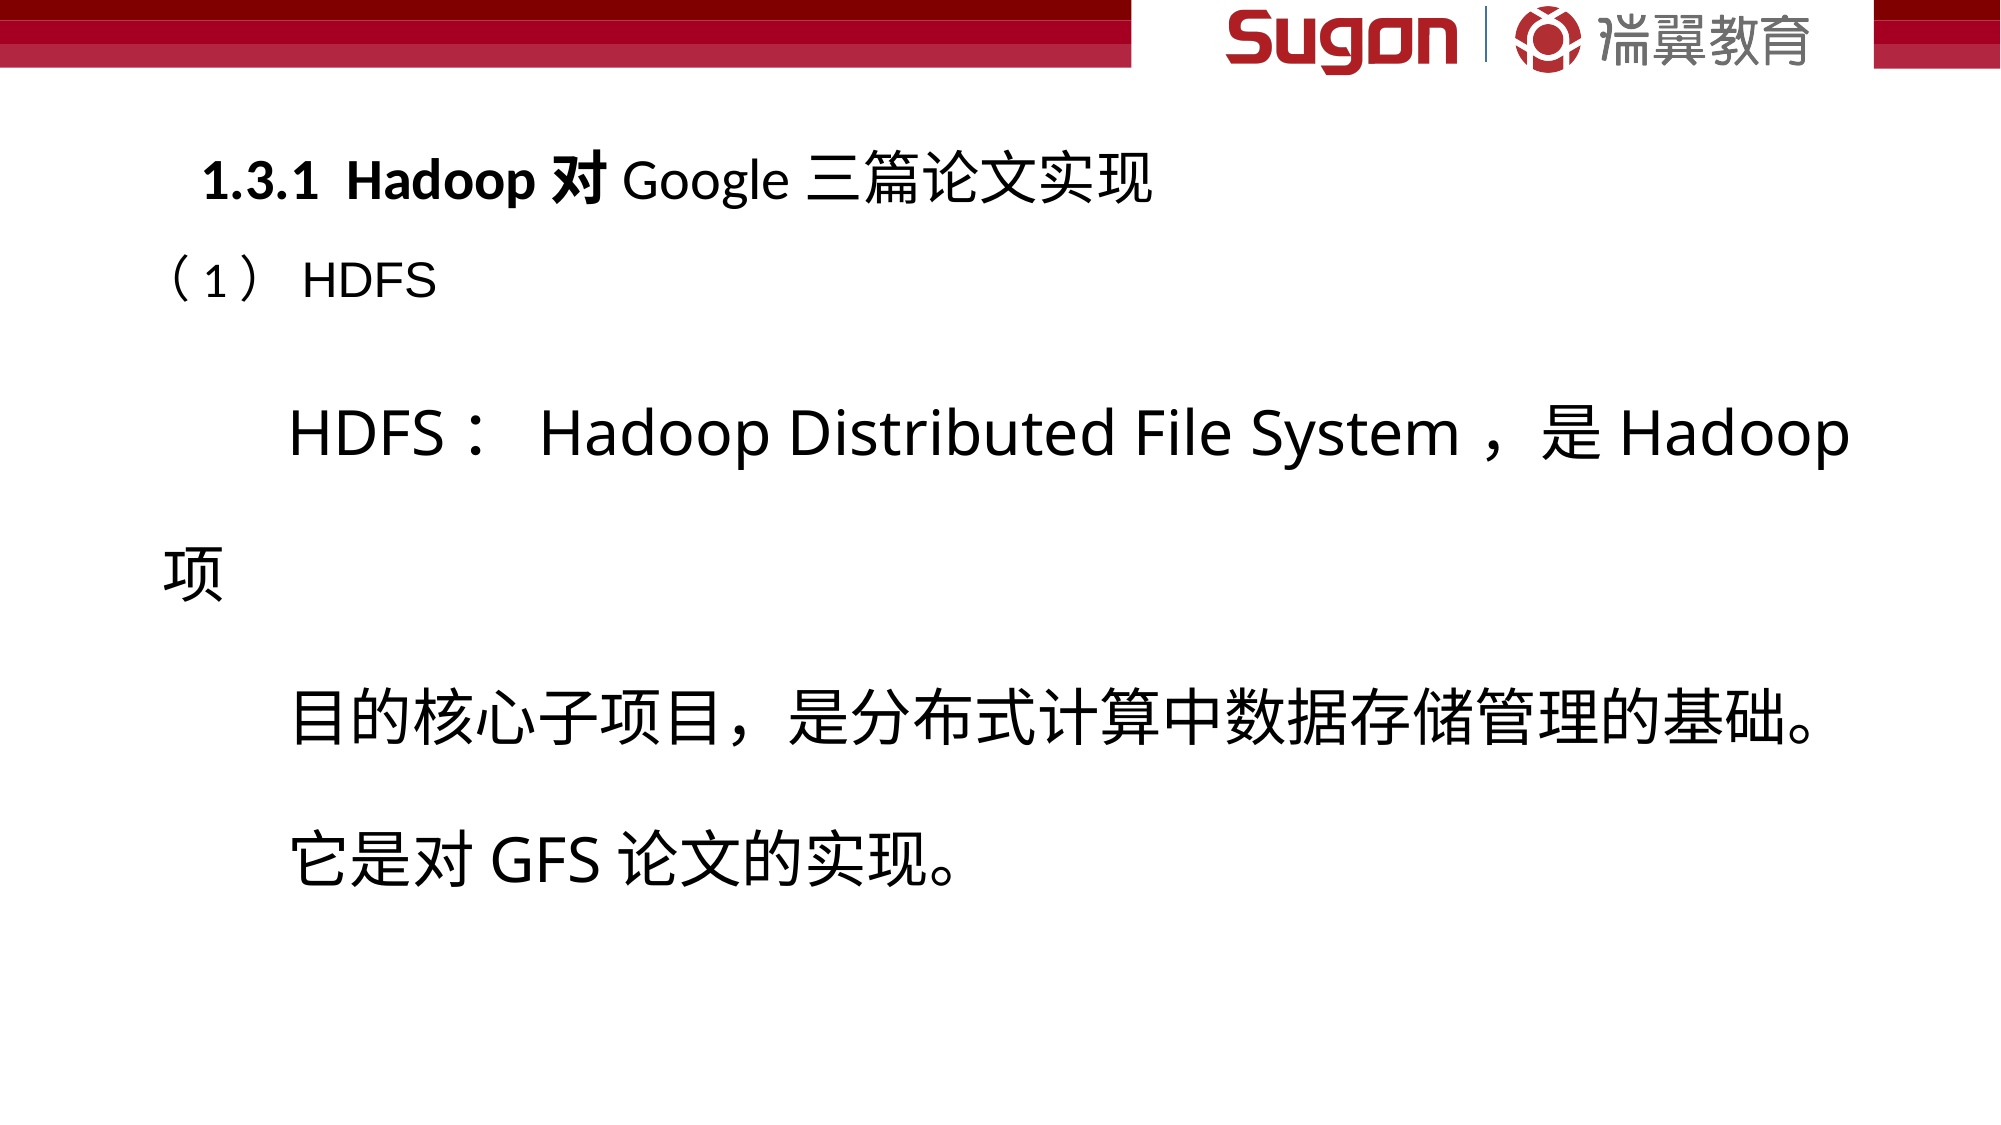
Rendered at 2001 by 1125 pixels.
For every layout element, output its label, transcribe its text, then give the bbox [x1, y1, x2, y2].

text_box （1）HDFS [125, 240, 1625, 315]
picture [1194, 0, 1484, 102]
text_box HDFS：Hadoop Distributed File System，是Hadoop项 目的核心子项目，是分布式计算中数据存储管理的基础。 它是对GFS论文的实现。 [147, 317, 1939, 903]
picture [1515, 6, 1809, 73]
text_box 1.3.1 Hadoop对Google三篇论文实现 [185, 133, 1371, 219]
